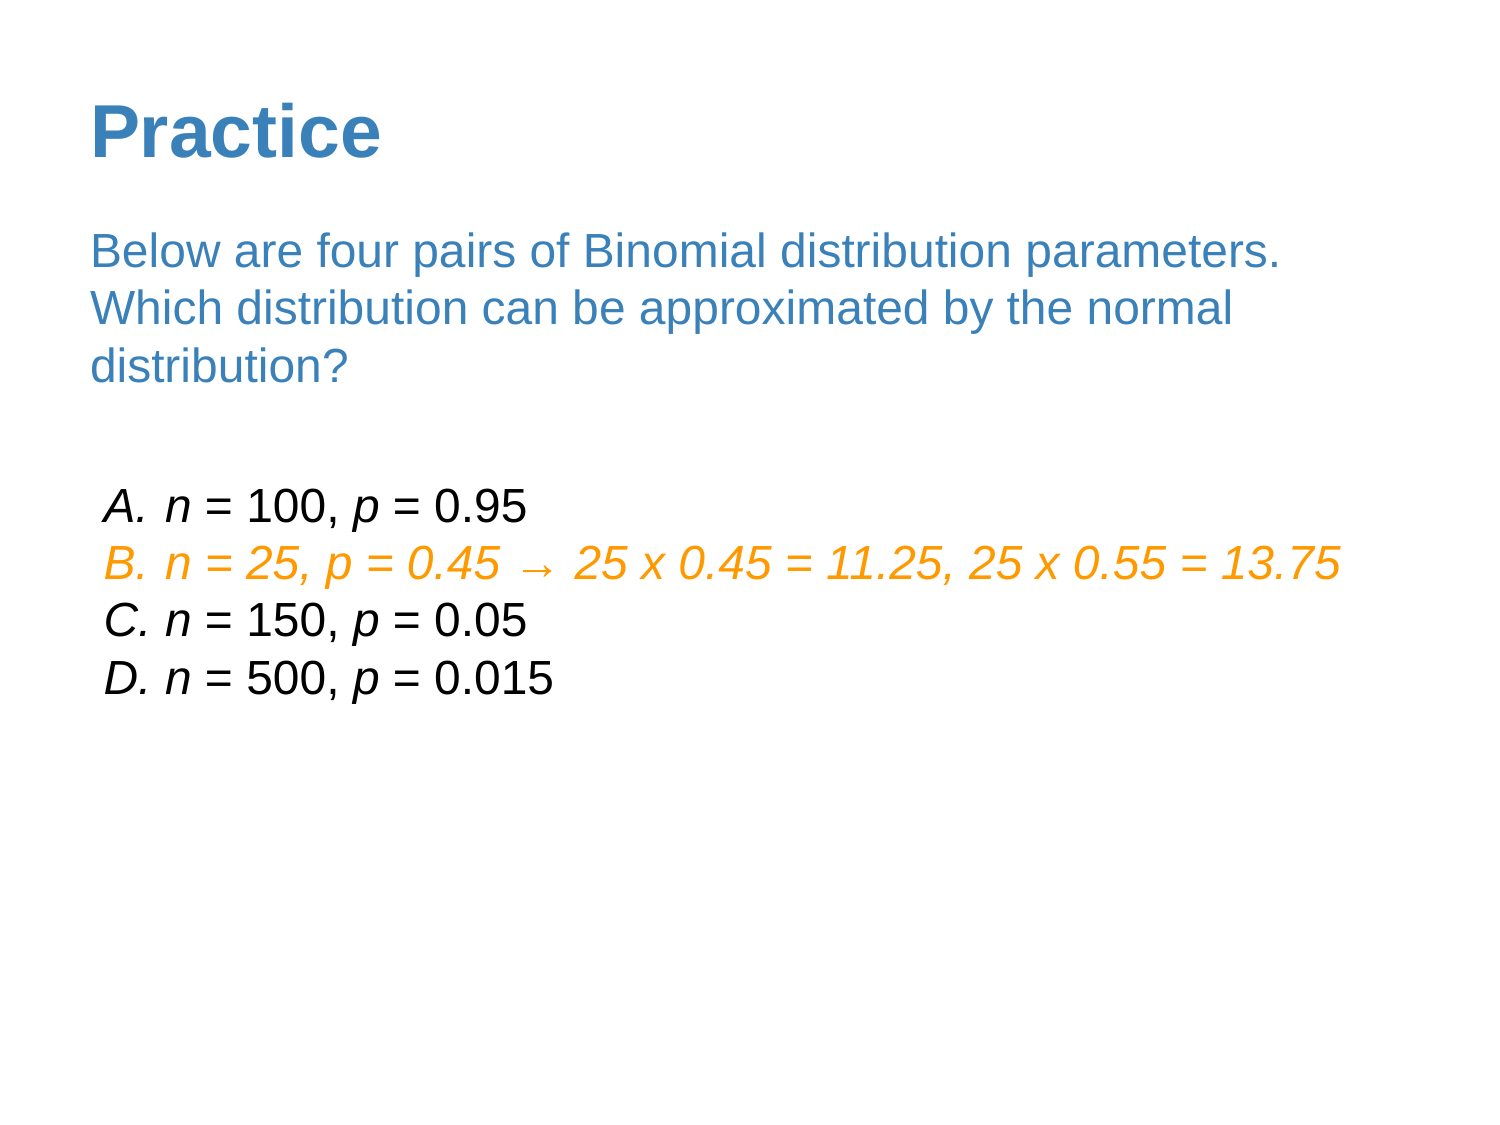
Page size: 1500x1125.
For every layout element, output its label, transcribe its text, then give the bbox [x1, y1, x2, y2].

list Below are four pairs of Binomial distribution parameters. Which distribution can be approximated by the normal distribution? n = 100, p = 0.95 n = 25, p = 0.45 → 25 x 0.45 = 11.25, 25 x 0.55 = 13.75 n = 150, p = 0.05 n = 500, p = 0.015 [75, 204, 1426, 902]
title Practice [75, 0, 1425, 188]
